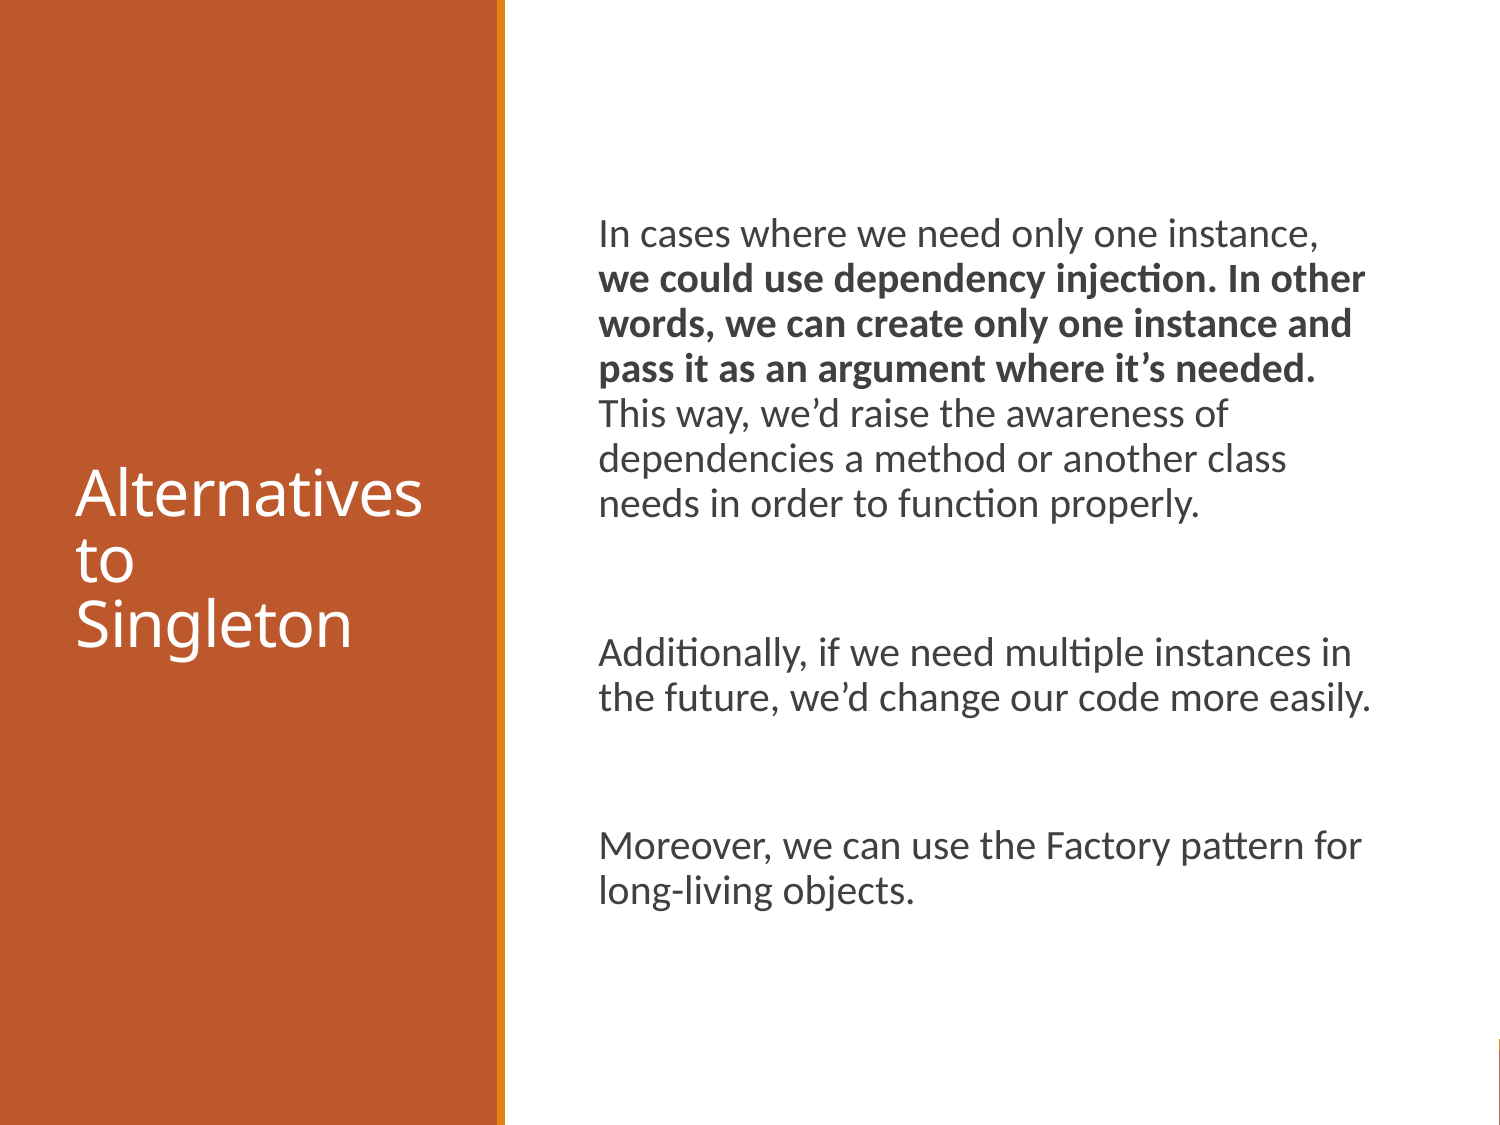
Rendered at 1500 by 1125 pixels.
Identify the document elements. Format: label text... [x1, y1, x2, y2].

text_box [506, 0, 1500, 1125]
text_box [496, 0, 506, 1125]
title Alternatives to Singleton [60, 99, 441, 1026]
list In cases where we need only one instance, we could use dependency injection. In other words, we can create only one instance and pass it as an argument where it’s needed. This way, we’d raise the awareness of dependencies a method or another class needs in order to function properly. Additionally, if we need multiple instances in the future, we’d change our code more easily. Moreover, we can use the Factory pattern for long-living objects. [583, 99, 1373, 1026]
text_box [0, 0, 496, 1125]
